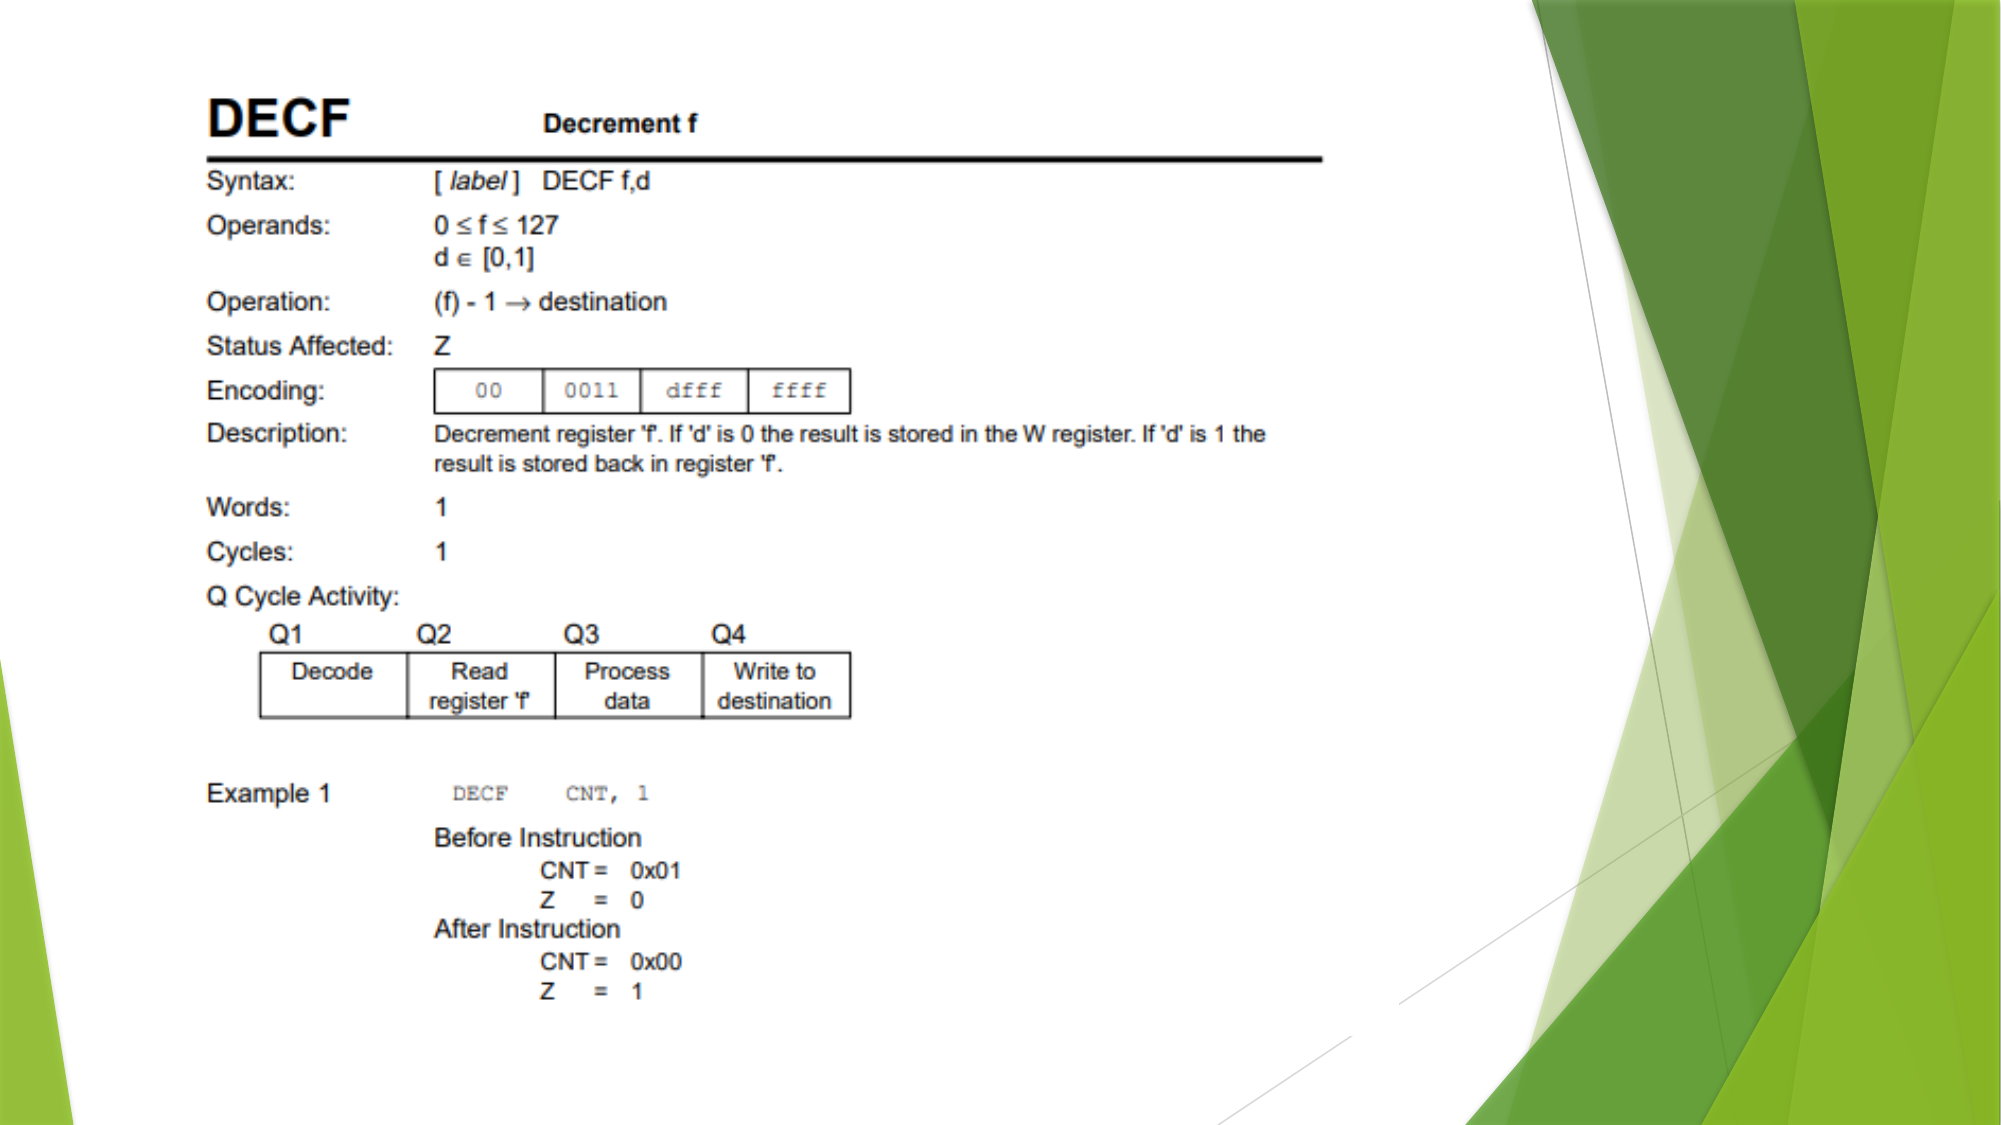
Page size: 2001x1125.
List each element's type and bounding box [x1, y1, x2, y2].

list [118, 60, 1399, 1037]
